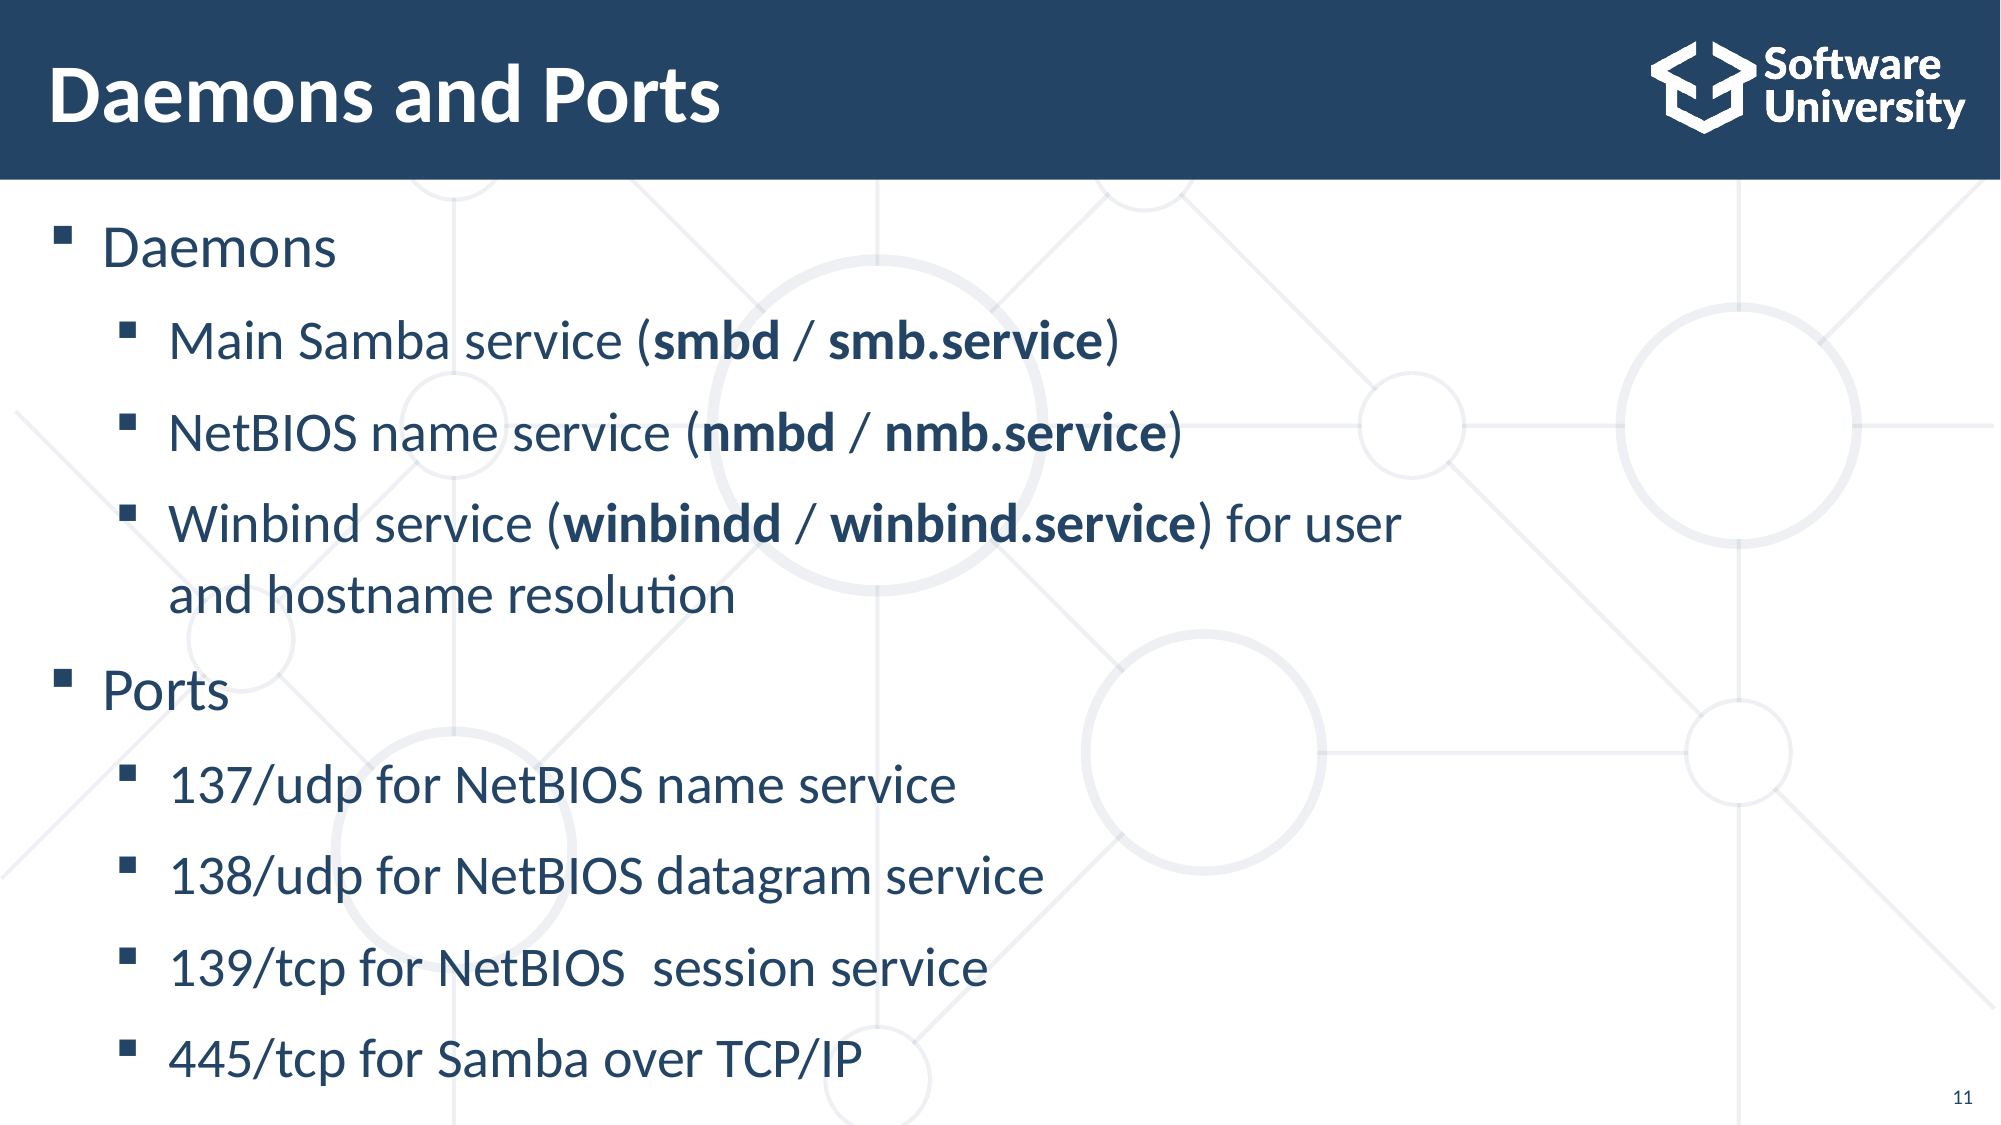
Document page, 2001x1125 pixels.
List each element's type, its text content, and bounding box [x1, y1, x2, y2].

title Daemons and Ports [31, 16, 1625, 162]
slide_number 11 [1927, 1067, 1989, 1117]
picture [1651, 41, 1966, 134]
list Daemons Main Samba service (smbd / smb.service) NetBIOS name service (nmbd / nmb.service) Winbind service (winbindd / winbind.service) for user and hostname resolution Ports 137/udp for NetBIOS name service 138/udp for NetBIOS datagram service 139/tcp for NetBIOS session service 445/tcp for Samba over TCP/IP [31, 196, 1970, 1104]
